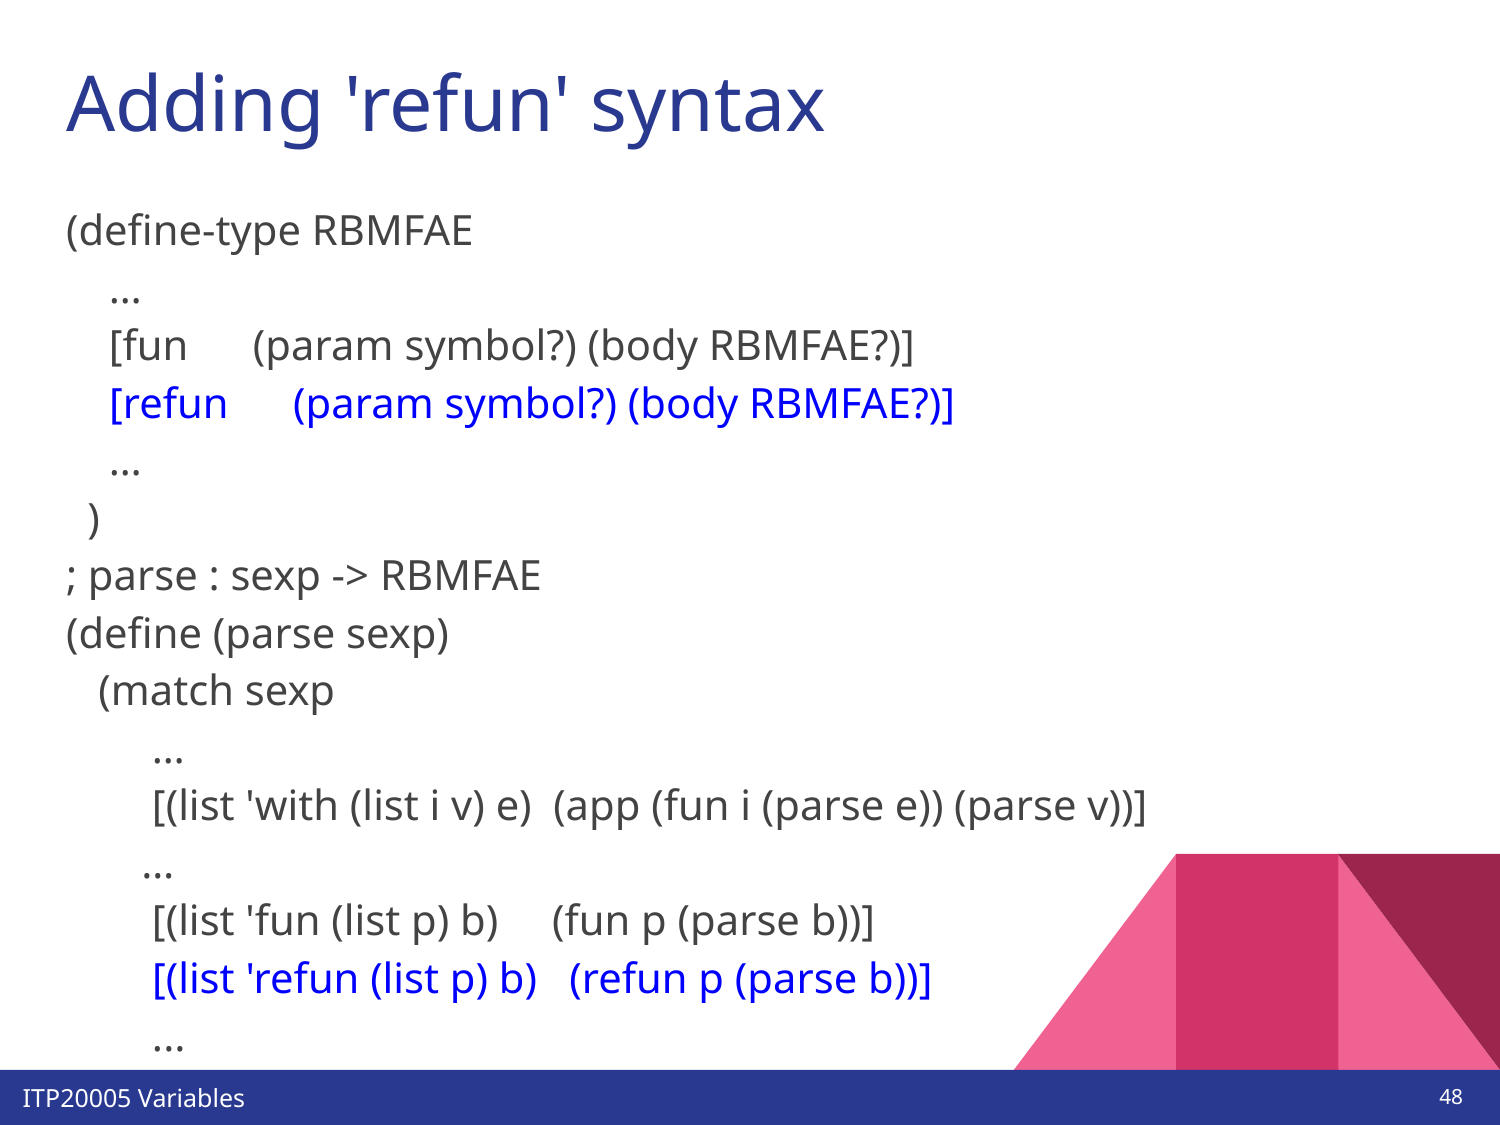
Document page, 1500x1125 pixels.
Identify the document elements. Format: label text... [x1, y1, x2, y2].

title Adding 'refun' syntax [51, 39, 1449, 173]
slide_number ‹#› [1387, 1054, 1478, 1125]
list (define-type RBMFAE … [fun (param symbol?) (body RBMFAE?)] [refun (param symbol?) (body RBMFAE?)] … ) ; parse : sexp -> RBMFAE (define (parse sexp) (match sexp … [(list 'with (list i v) e) (app (fun i (parse e)) (parse v))] … [(list 'fun (list p) b) (fun p (parse b))] [(list 'refun (list p) b) (refun p (parse b))] ... [51, 181, 1500, 912]
